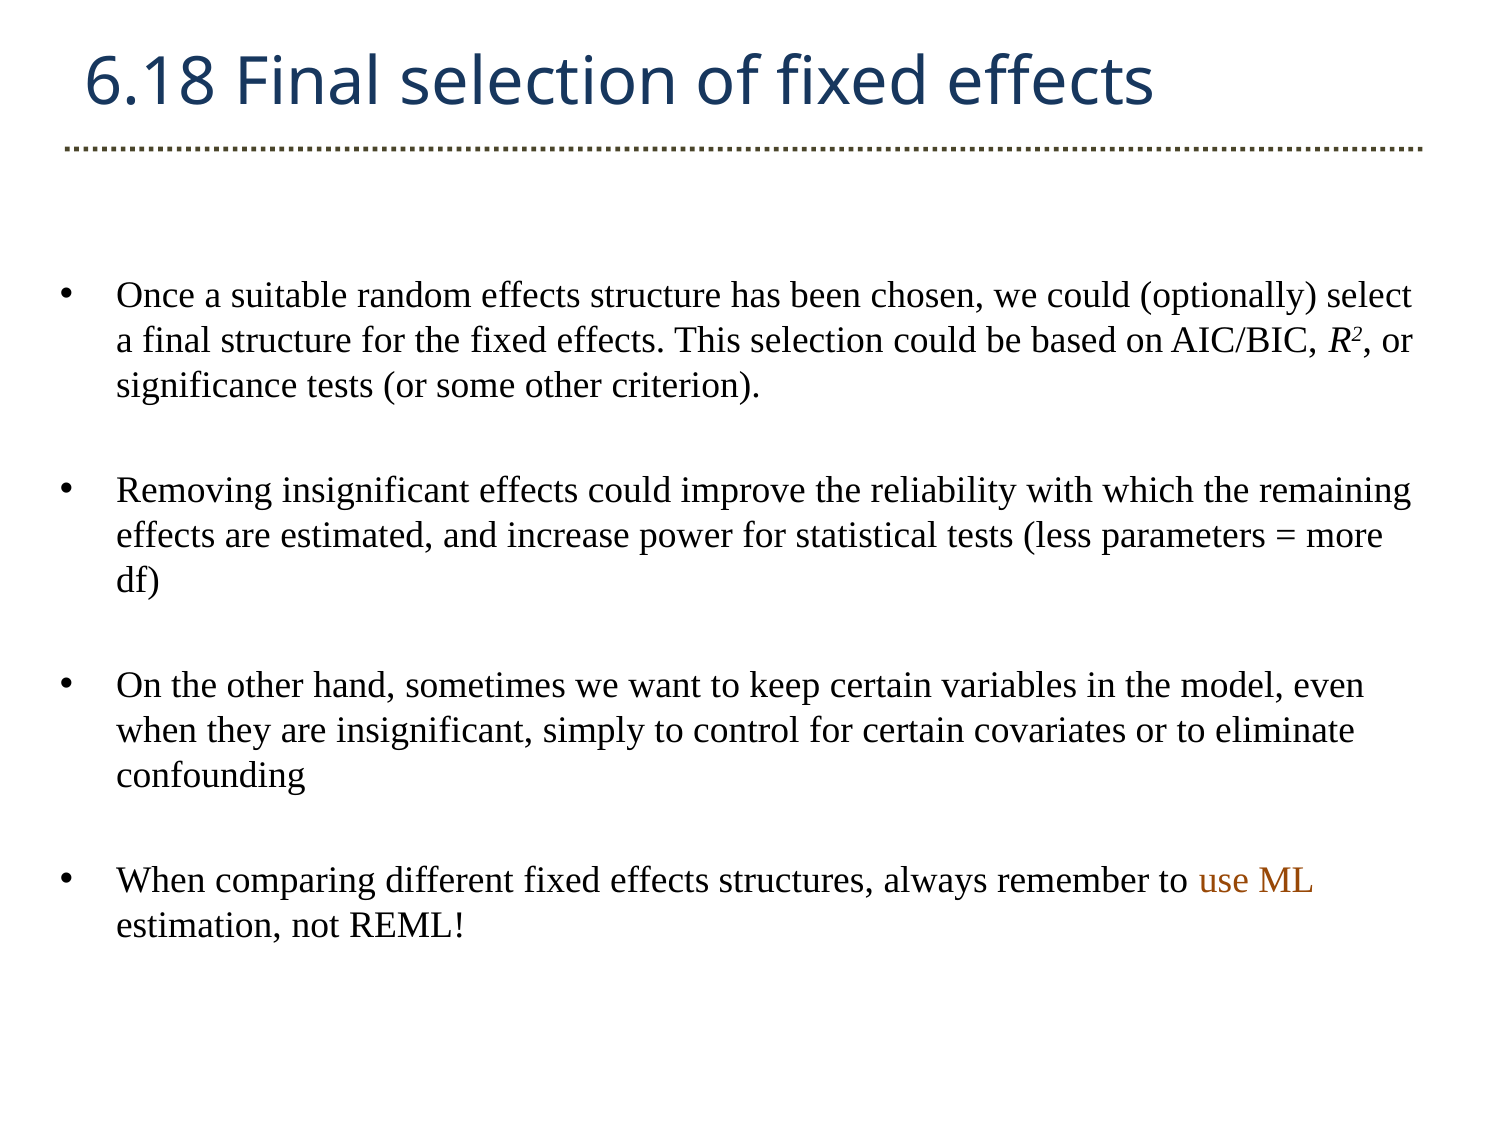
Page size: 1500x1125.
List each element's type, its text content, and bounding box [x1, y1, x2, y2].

text_box Once a suitable random effects structure has been chosen, we could (optionally) select a final structure for the fixed effects. This selection could be based on AIC/BIC, R2, or significance tests (or some other criterion). Removing insignificant effects could improve the reliability with which the remaining effects are estimated, and increase power for statistical tests (less parameters = more df) On the other hand, sometimes we want to keep certain variables in the model, even when they are insignificant, simply to control for certain covariates or to eliminate confounding When comparing different fixed effects structures, always remember to use ML estimation, not REML! [44, 262, 1441, 1059]
text_box 6.18 Final selection of fixed effects [69, 30, 1412, 126]
